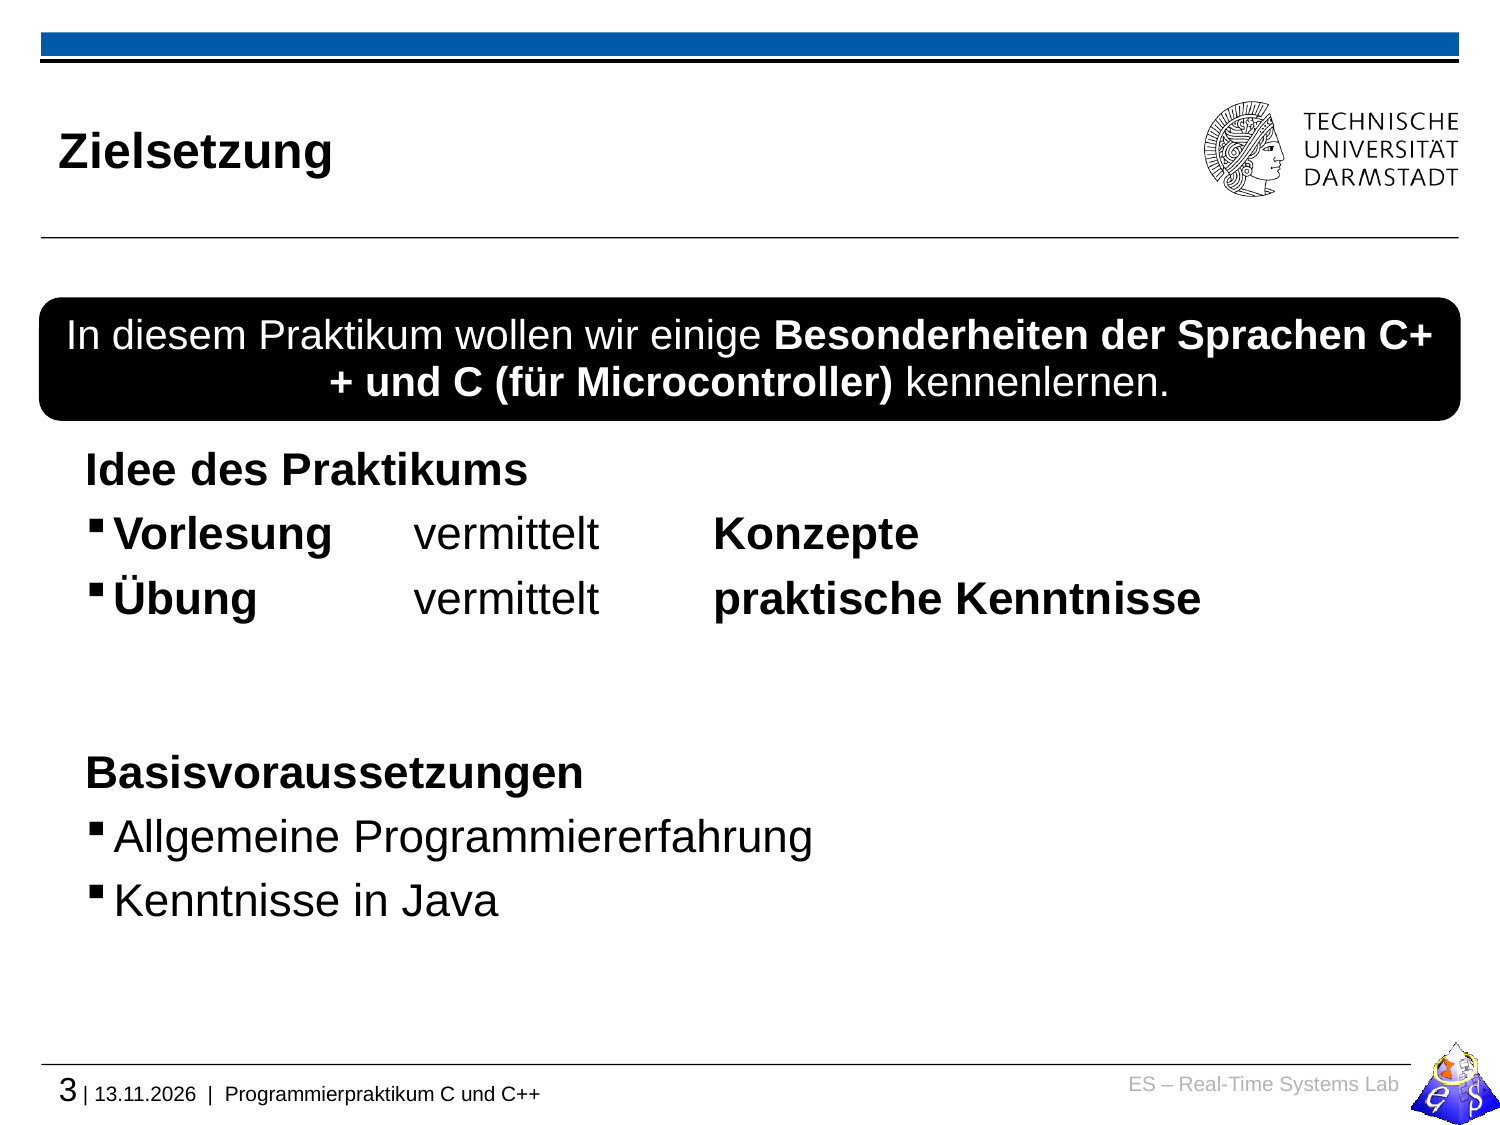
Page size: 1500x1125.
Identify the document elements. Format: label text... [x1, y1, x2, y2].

list Idee des Praktikums Vorlesung vermittelt Konzepte Übung vermittelt praktische Kenntnisse Basisvoraussetzungen Allgemeine Programmiererfahrung Kenntnisse in Java [41, 432, 1459, 1059]
text_box In diesem Praktikum wollen wir einige Besonderheiten der Sprachen C++ und C (für Microcontroller) kennenlernen. [38, 297, 1461, 421]
picture [1187, 84, 1483, 214]
title Zielsetzung [58, 80, 1187, 218]
picture [1411, 1041, 1500, 1125]
